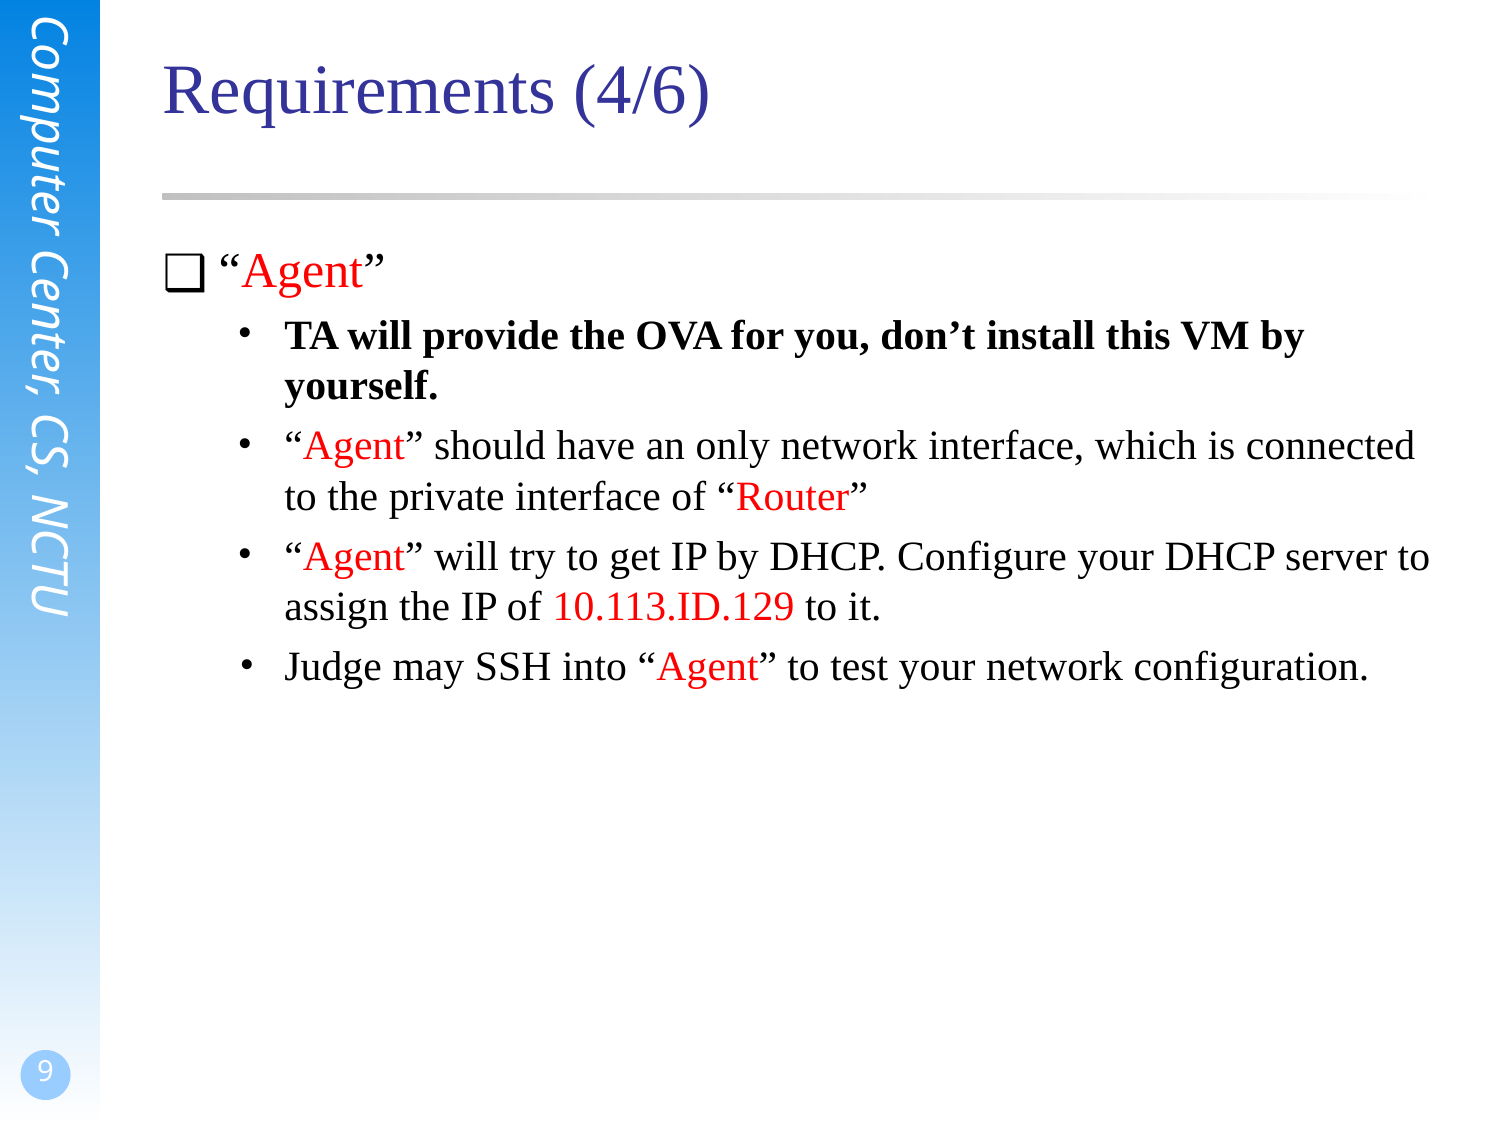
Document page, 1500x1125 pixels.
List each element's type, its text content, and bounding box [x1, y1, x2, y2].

list “Agent” TA will provide the OVA for you, don’t install this VM by yourself. “Agent” should have an only network interface, which is connected to the private interface of “Router” “Agent” will try to get IP by DHCP. Configure your DHCP server to assign the IP of 10.113.ID.129 to it. Judge may SSH into “Agent” to test your network configuration. [162, 237, 1438, 1000]
title Requirements (4/6) [162, 42, 1438, 231]
